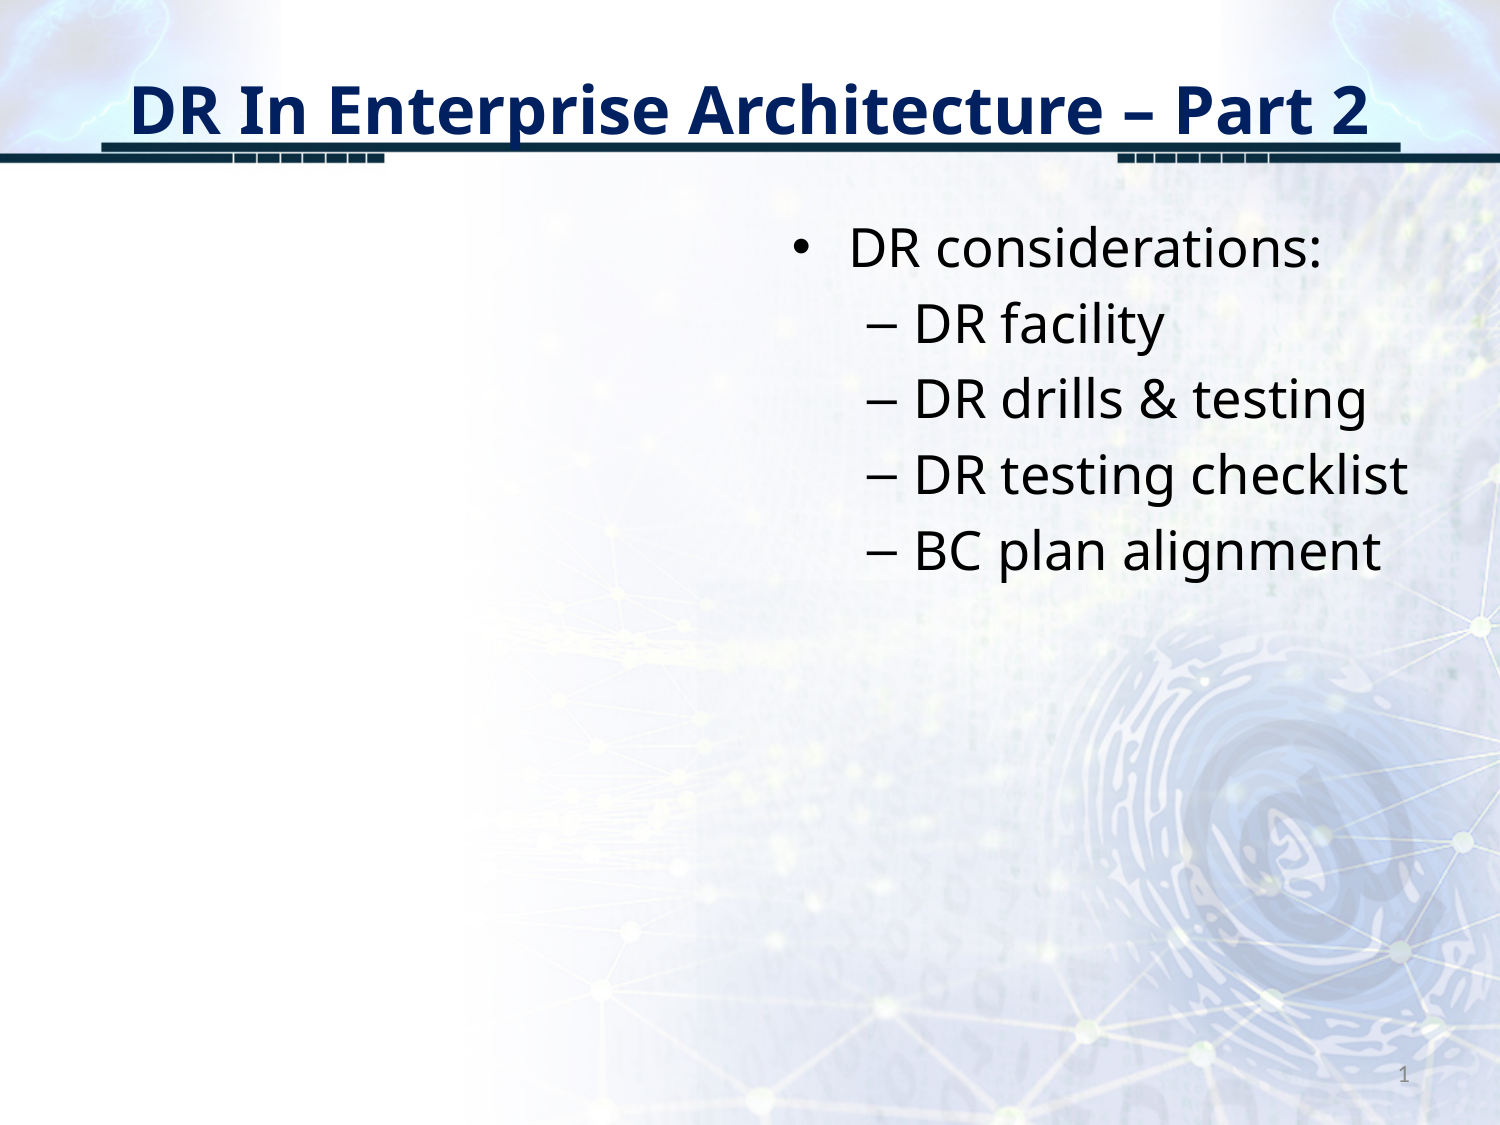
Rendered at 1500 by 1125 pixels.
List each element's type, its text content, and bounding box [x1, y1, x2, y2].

slide_number 1 [1074, 1042, 1425, 1103]
picture [0, 0, 1500, 1125]
list DR considerations: DR facility DR drills & testing DR testing checklist BC plan alignment [776, 205, 1432, 1023]
title DR In Enterprise Architecture – Part 2 [75, 34, 1425, 182]
